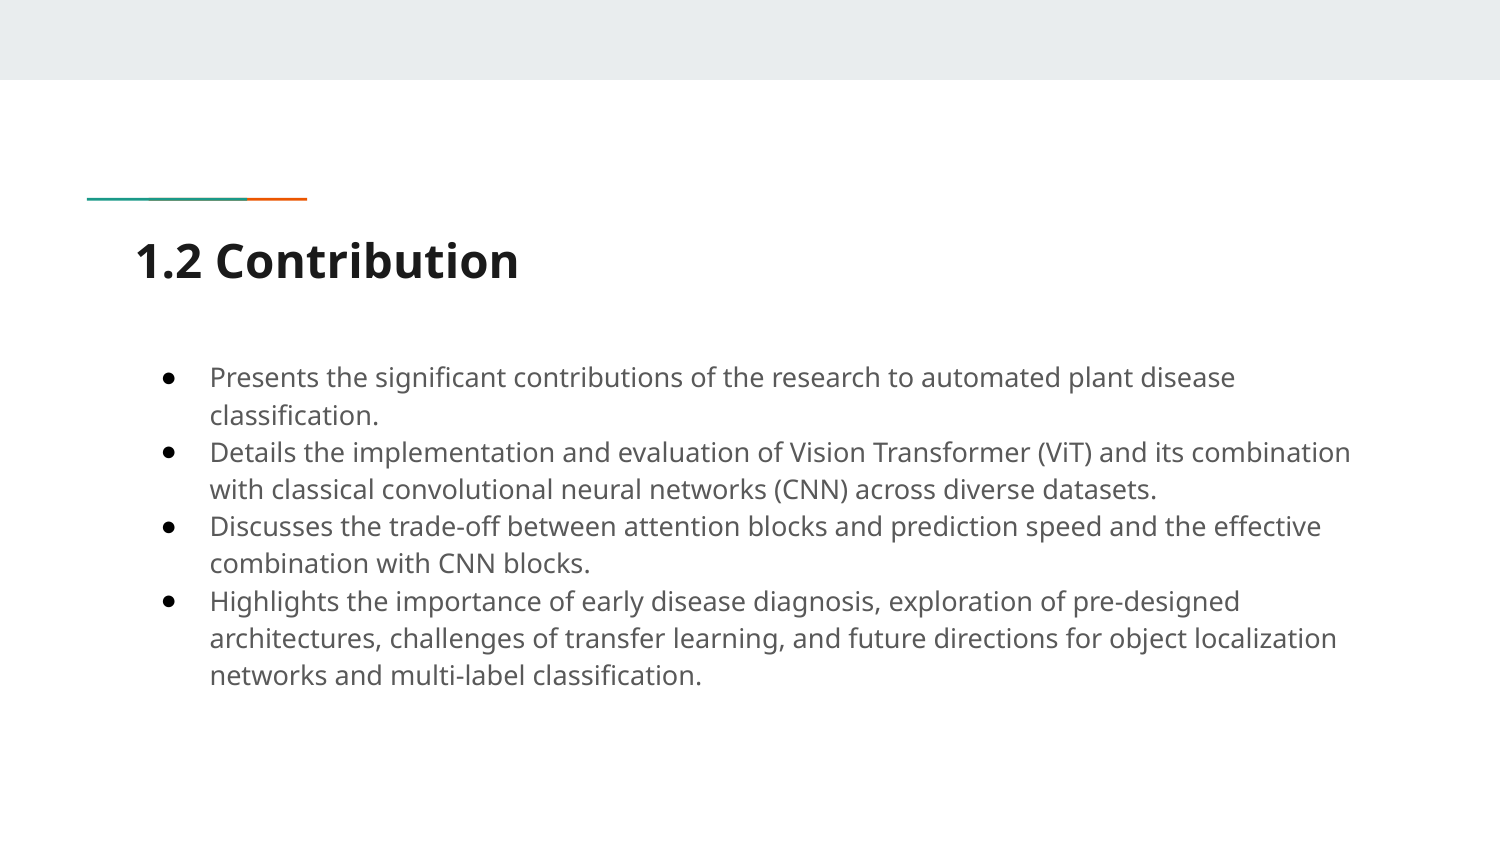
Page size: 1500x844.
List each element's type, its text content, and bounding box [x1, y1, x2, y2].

list Presents the significant contributions of the research to automated plant disease classification. Details the implementation and evaluation of Vision Transformer (ViT) and its combination with classical convolutional neural networks (CNN) across diverse datasets. Discusses the trade-off between attention blocks and prediction speed and the effective combination with CNN blocks. Highlights the importance of early disease diagnosis, exploration of pre-designed architectures, challenges of transfer learning, and future directions for object localization networks and multi-label classification. [119, 341, 1381, 712]
title 1.2 Contribution [119, 216, 1381, 305]
